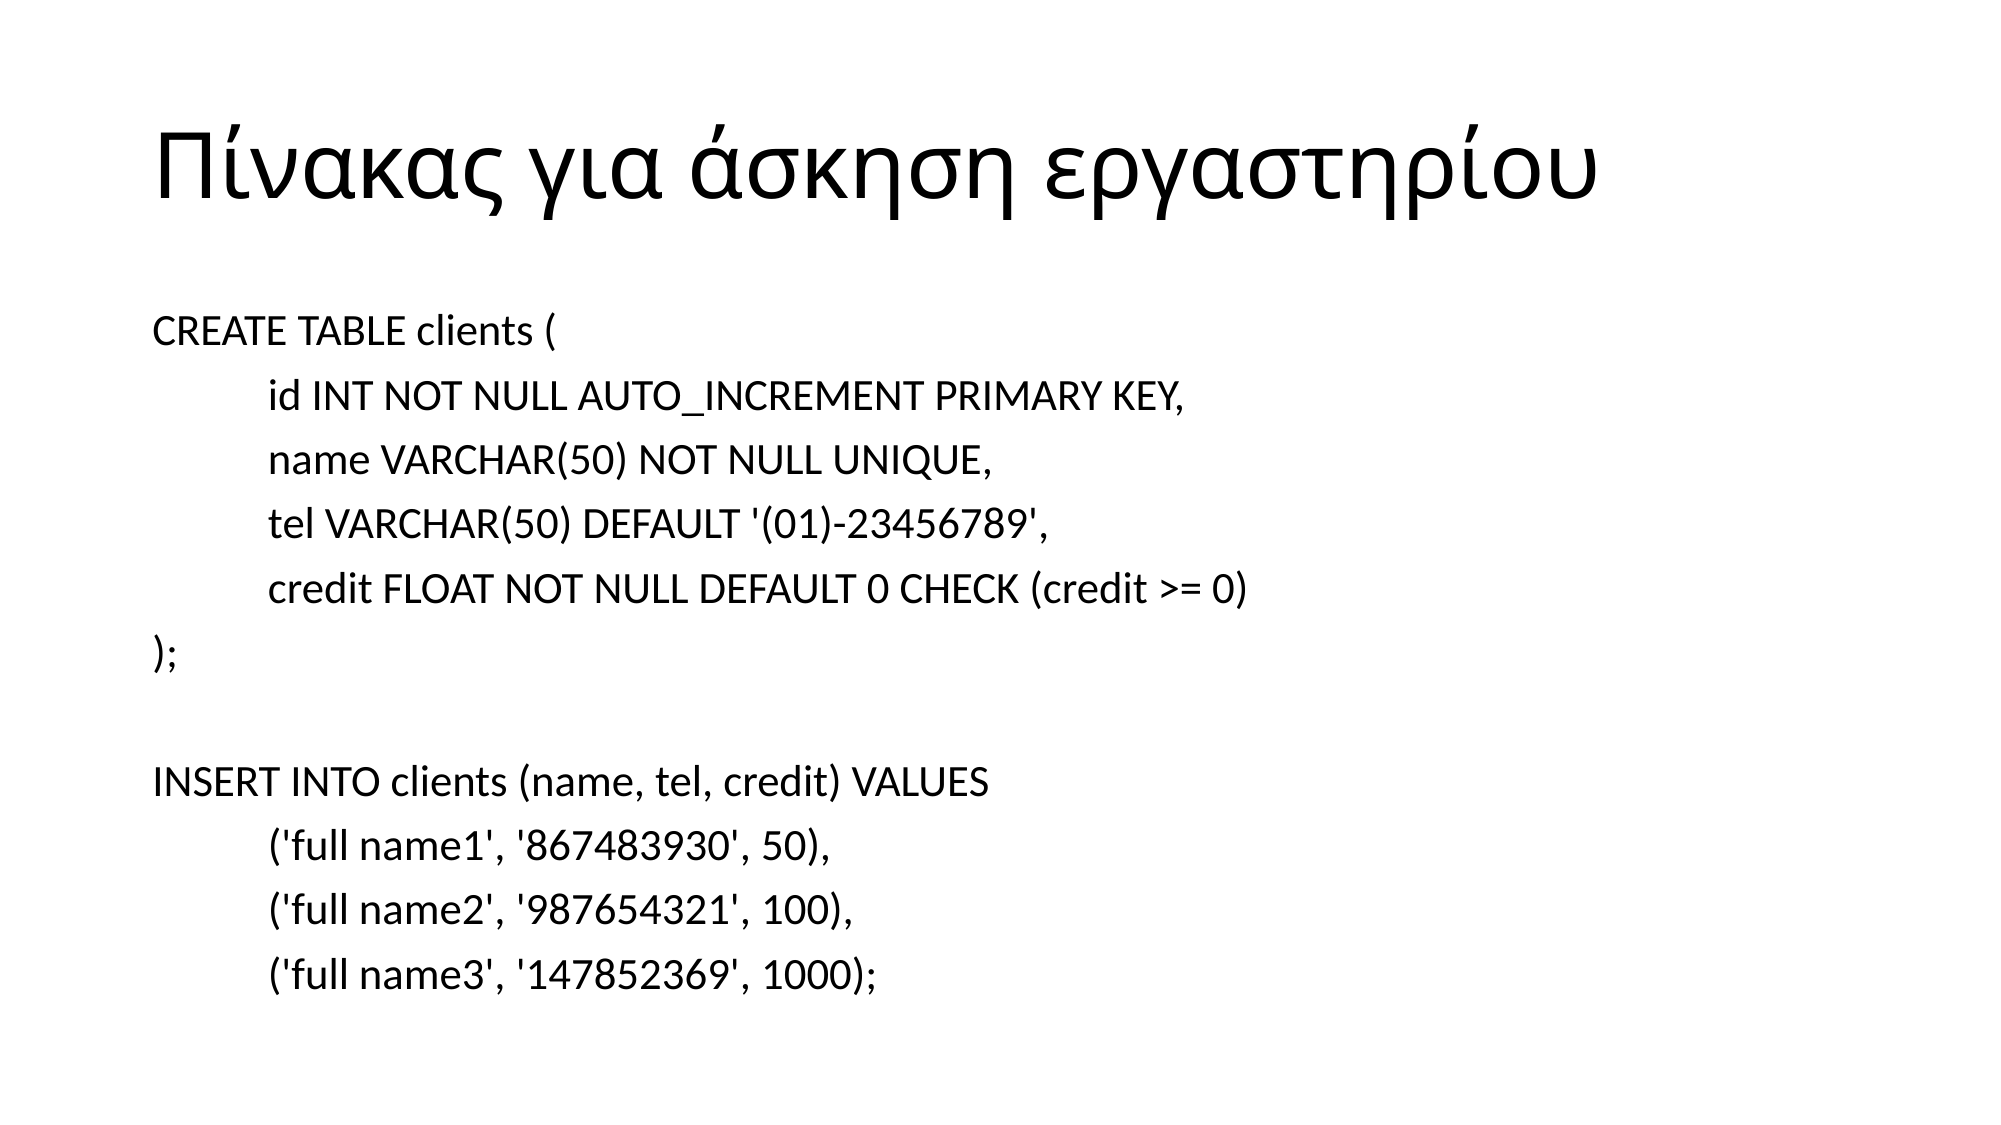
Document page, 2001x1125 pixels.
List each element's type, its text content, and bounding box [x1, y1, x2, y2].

title Πίνακας για άσκηση εργαστηρίου [137, 59, 1863, 278]
list CREATE TABLE clients ( id INT NOT NULL AUTO_INCREMENT PRIMARY KEY, name VARCHAR(50) NOT NULL UNIQUE, tel VARCHAR(50) DEFAULT '(01)-23456789', credit FLOAT NOT NULL DEFAULT 0 CHECK (credit >= 0) ); INSERT INTO clients (name, tel, credit) VALUES ('full name1', '867483930', 50), ('full name2', '987654321', 100), ('full name3', '147852369', 1000); [137, 299, 1863, 1014]
